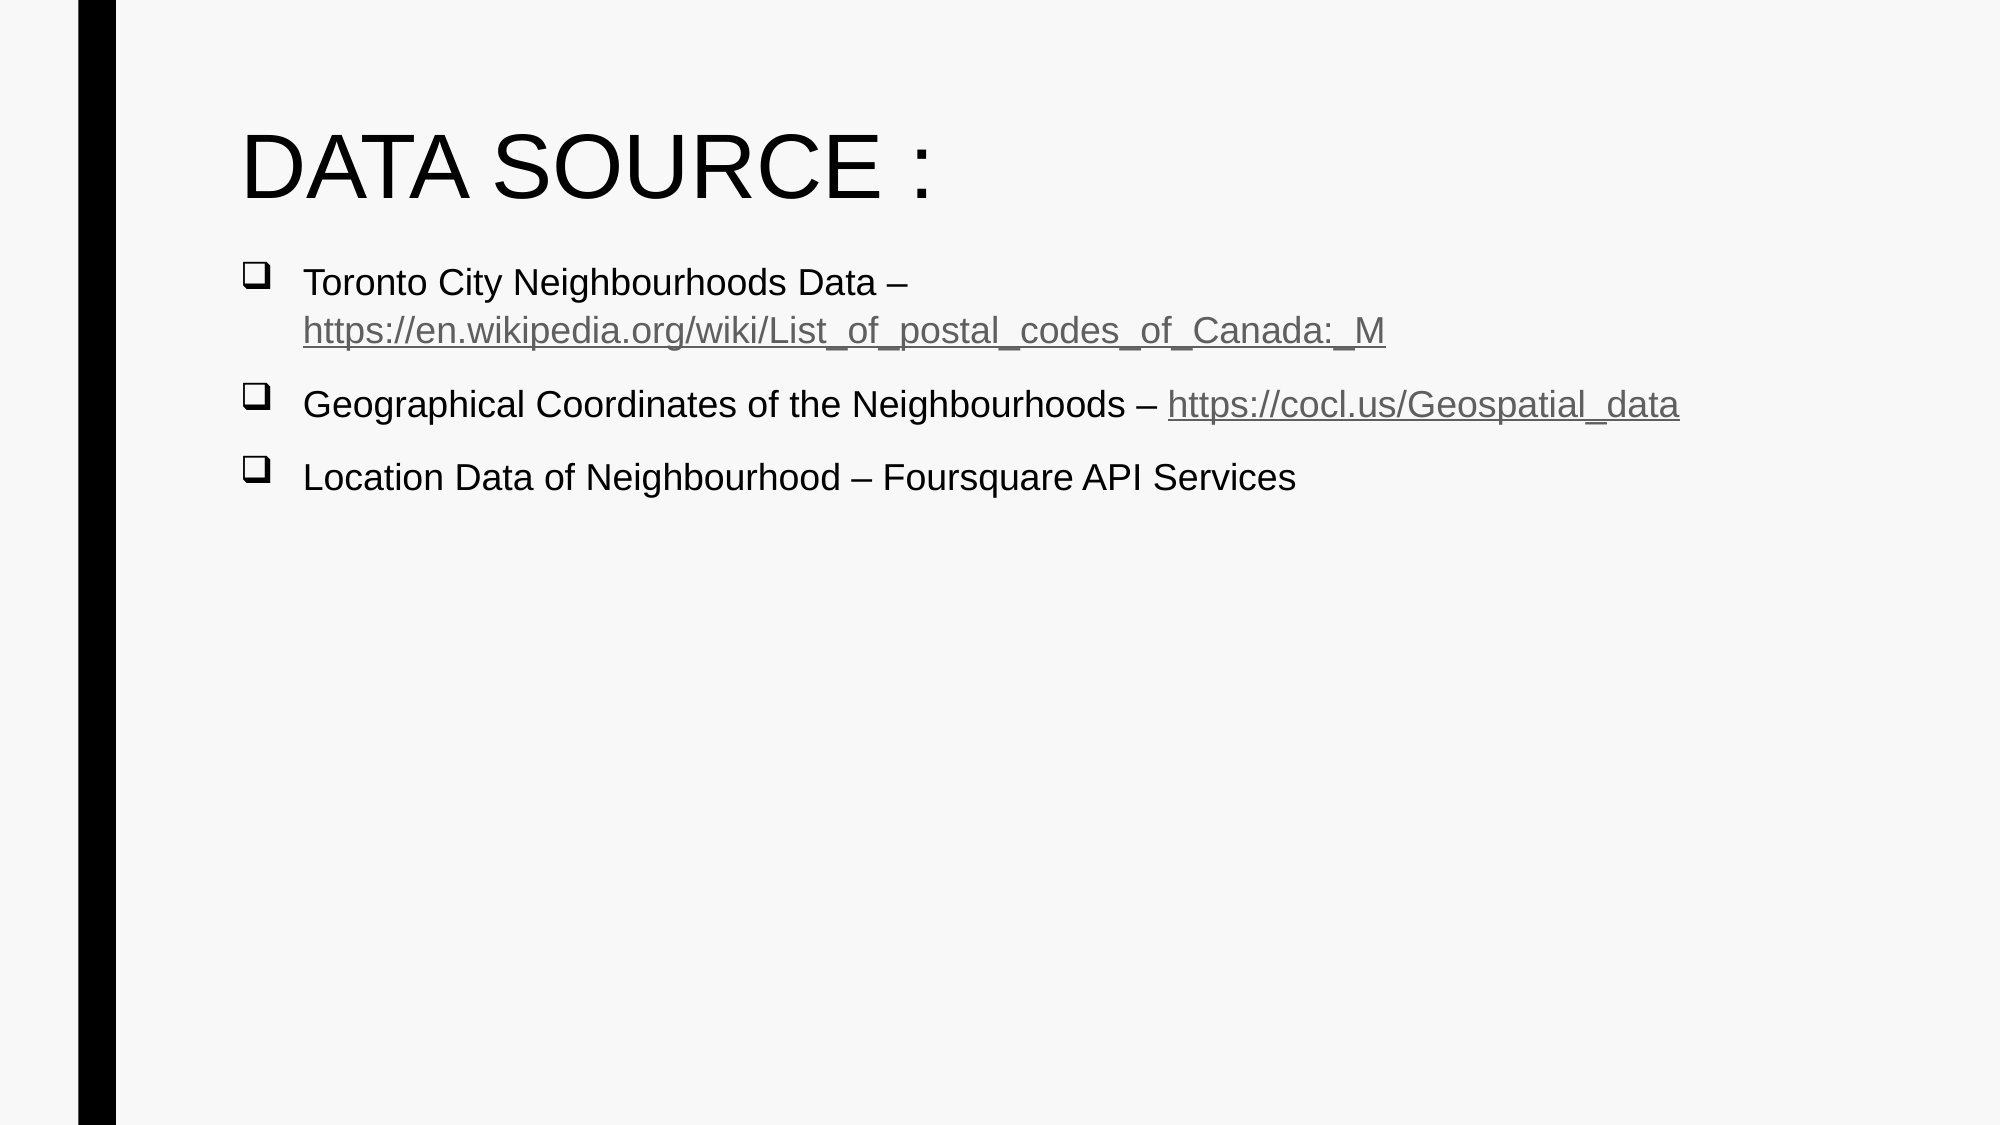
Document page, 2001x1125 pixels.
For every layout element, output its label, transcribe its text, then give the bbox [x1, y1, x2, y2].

list Toronto City Neighbourhoods Data –https://en.wikipedia.org/wiki/List_of_postal_codes_of_Canada:_M Geographical Coordinates of the Neighbourhoods – https://cocl.us/Geospatial_data Location Data of Neighbourhood – Foursquare API Services [225, 247, 1800, 963]
title DATA SOURCE : [225, 112, 1800, 247]
